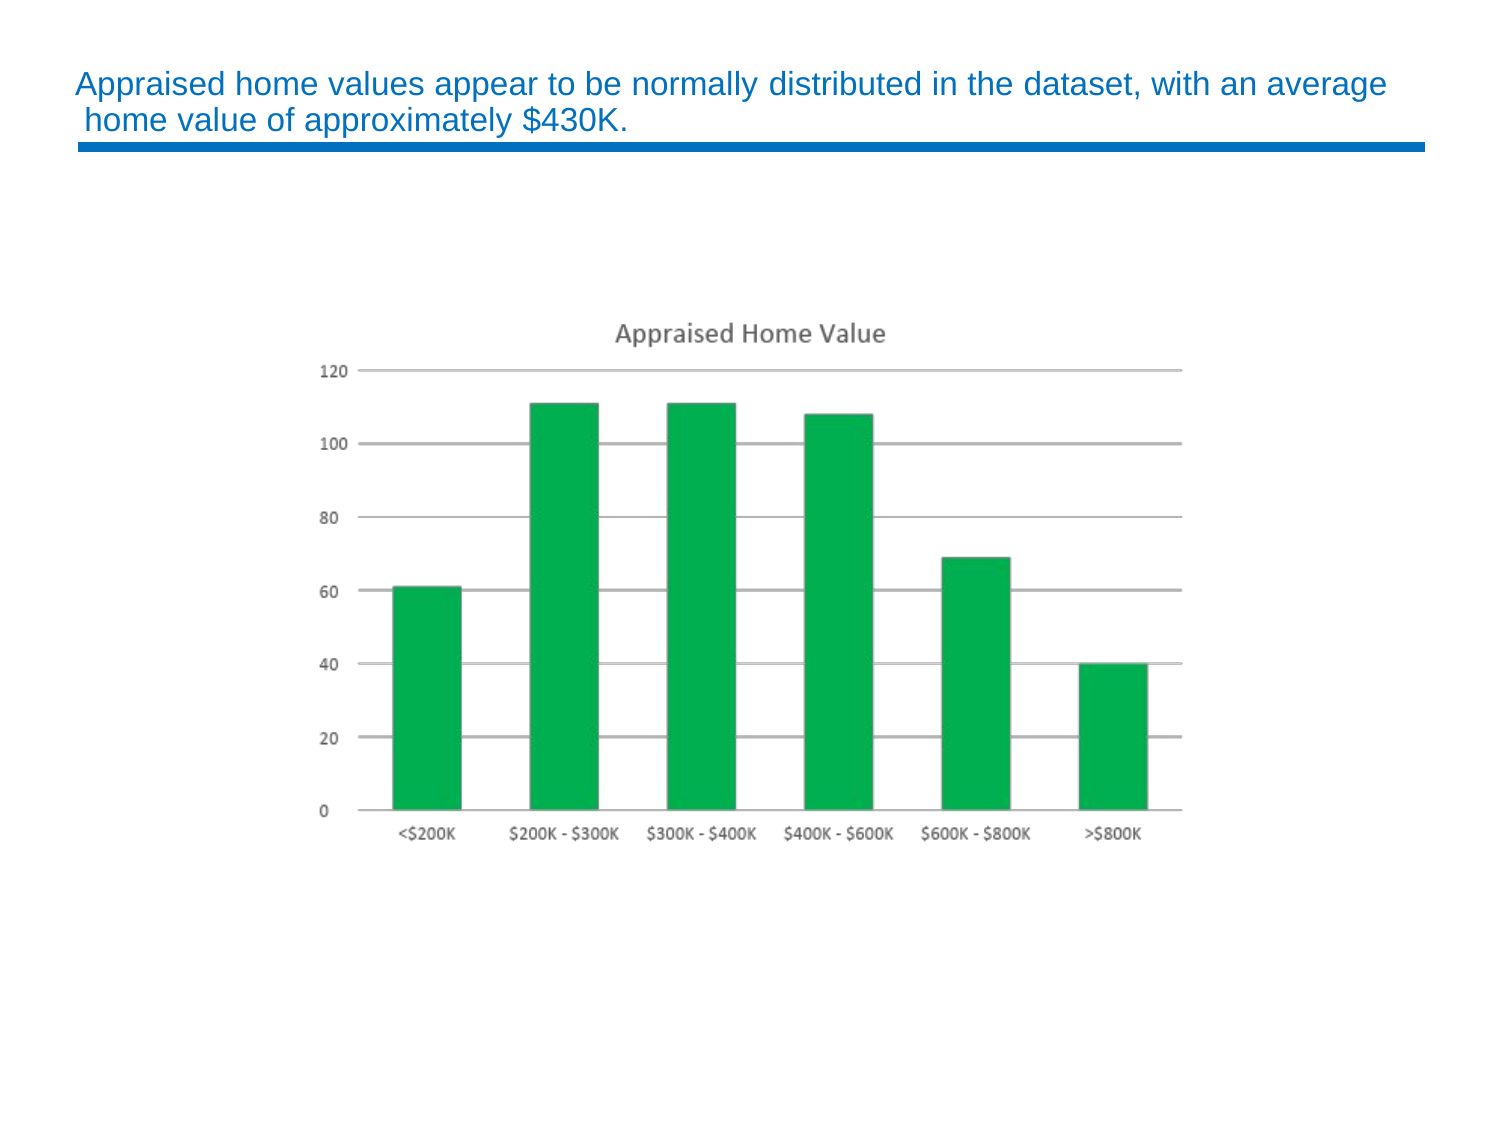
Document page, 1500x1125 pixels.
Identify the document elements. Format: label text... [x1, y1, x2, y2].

text_box [299, 314, 1203, 864]
text_box Appraised home values appear to be normally distributed in the dataset, with an average home value of approximately $430K. [72, 58, 1398, 139]
